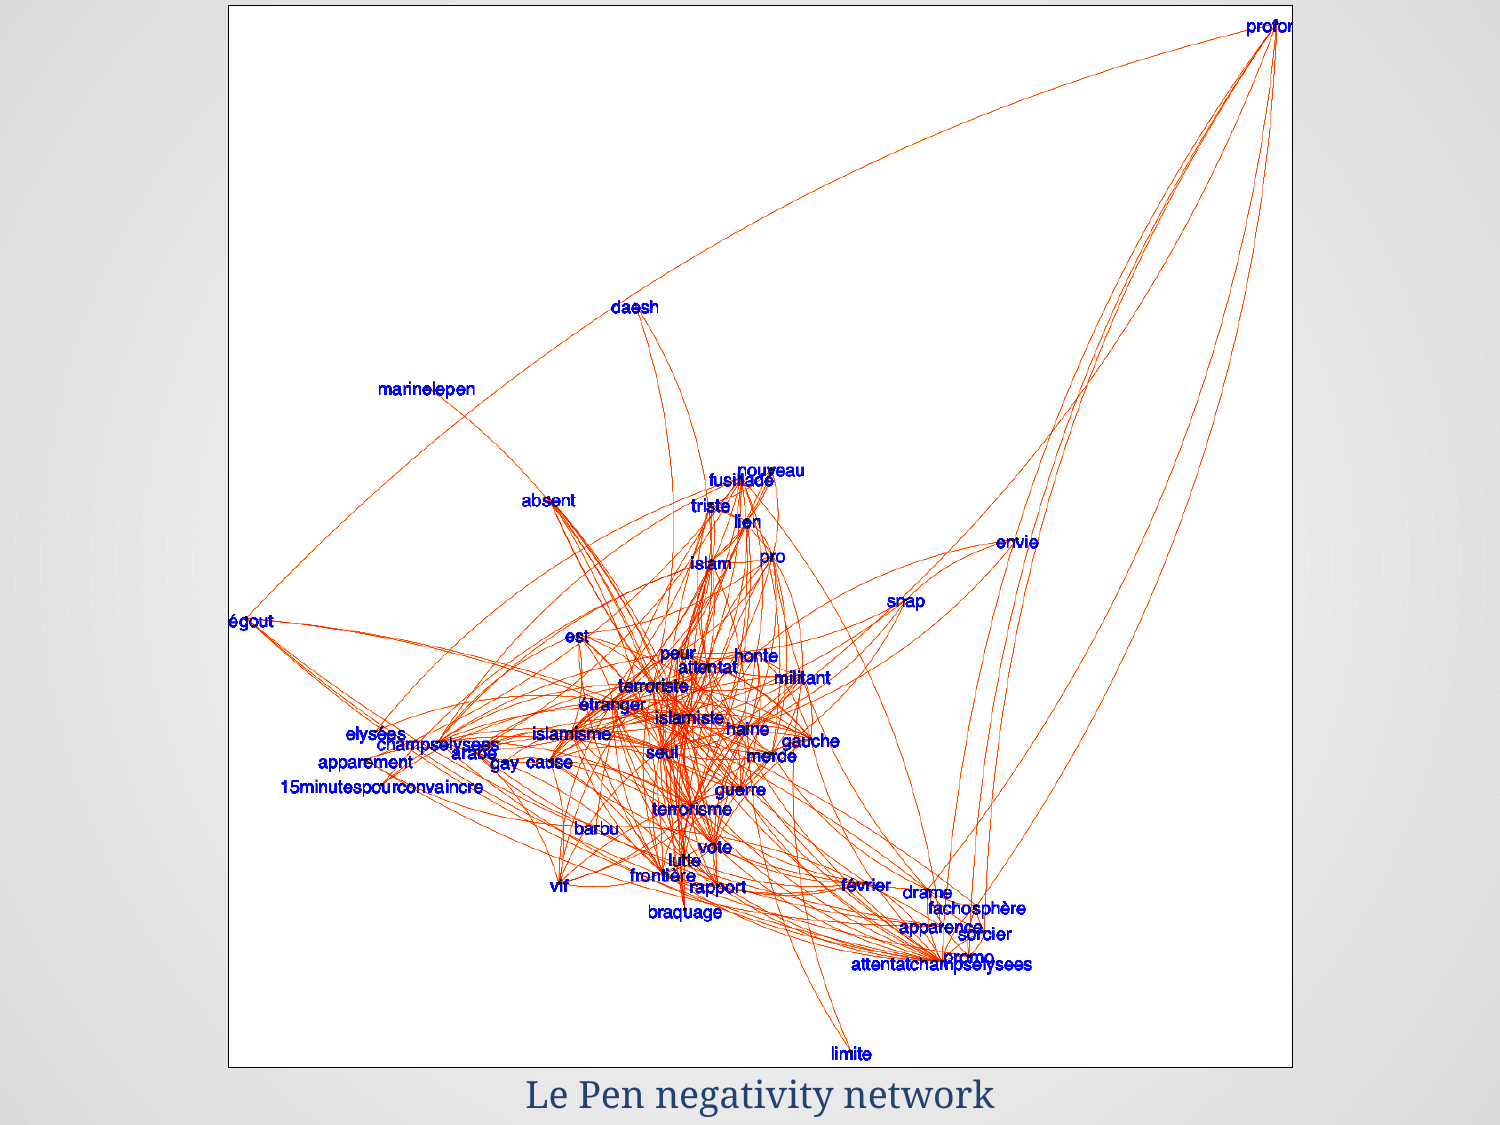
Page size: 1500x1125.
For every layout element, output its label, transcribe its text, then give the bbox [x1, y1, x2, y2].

text_box Le Pen negativity network [285, 1076, 1236, 1124]
picture [227, 5, 1293, 1068]
